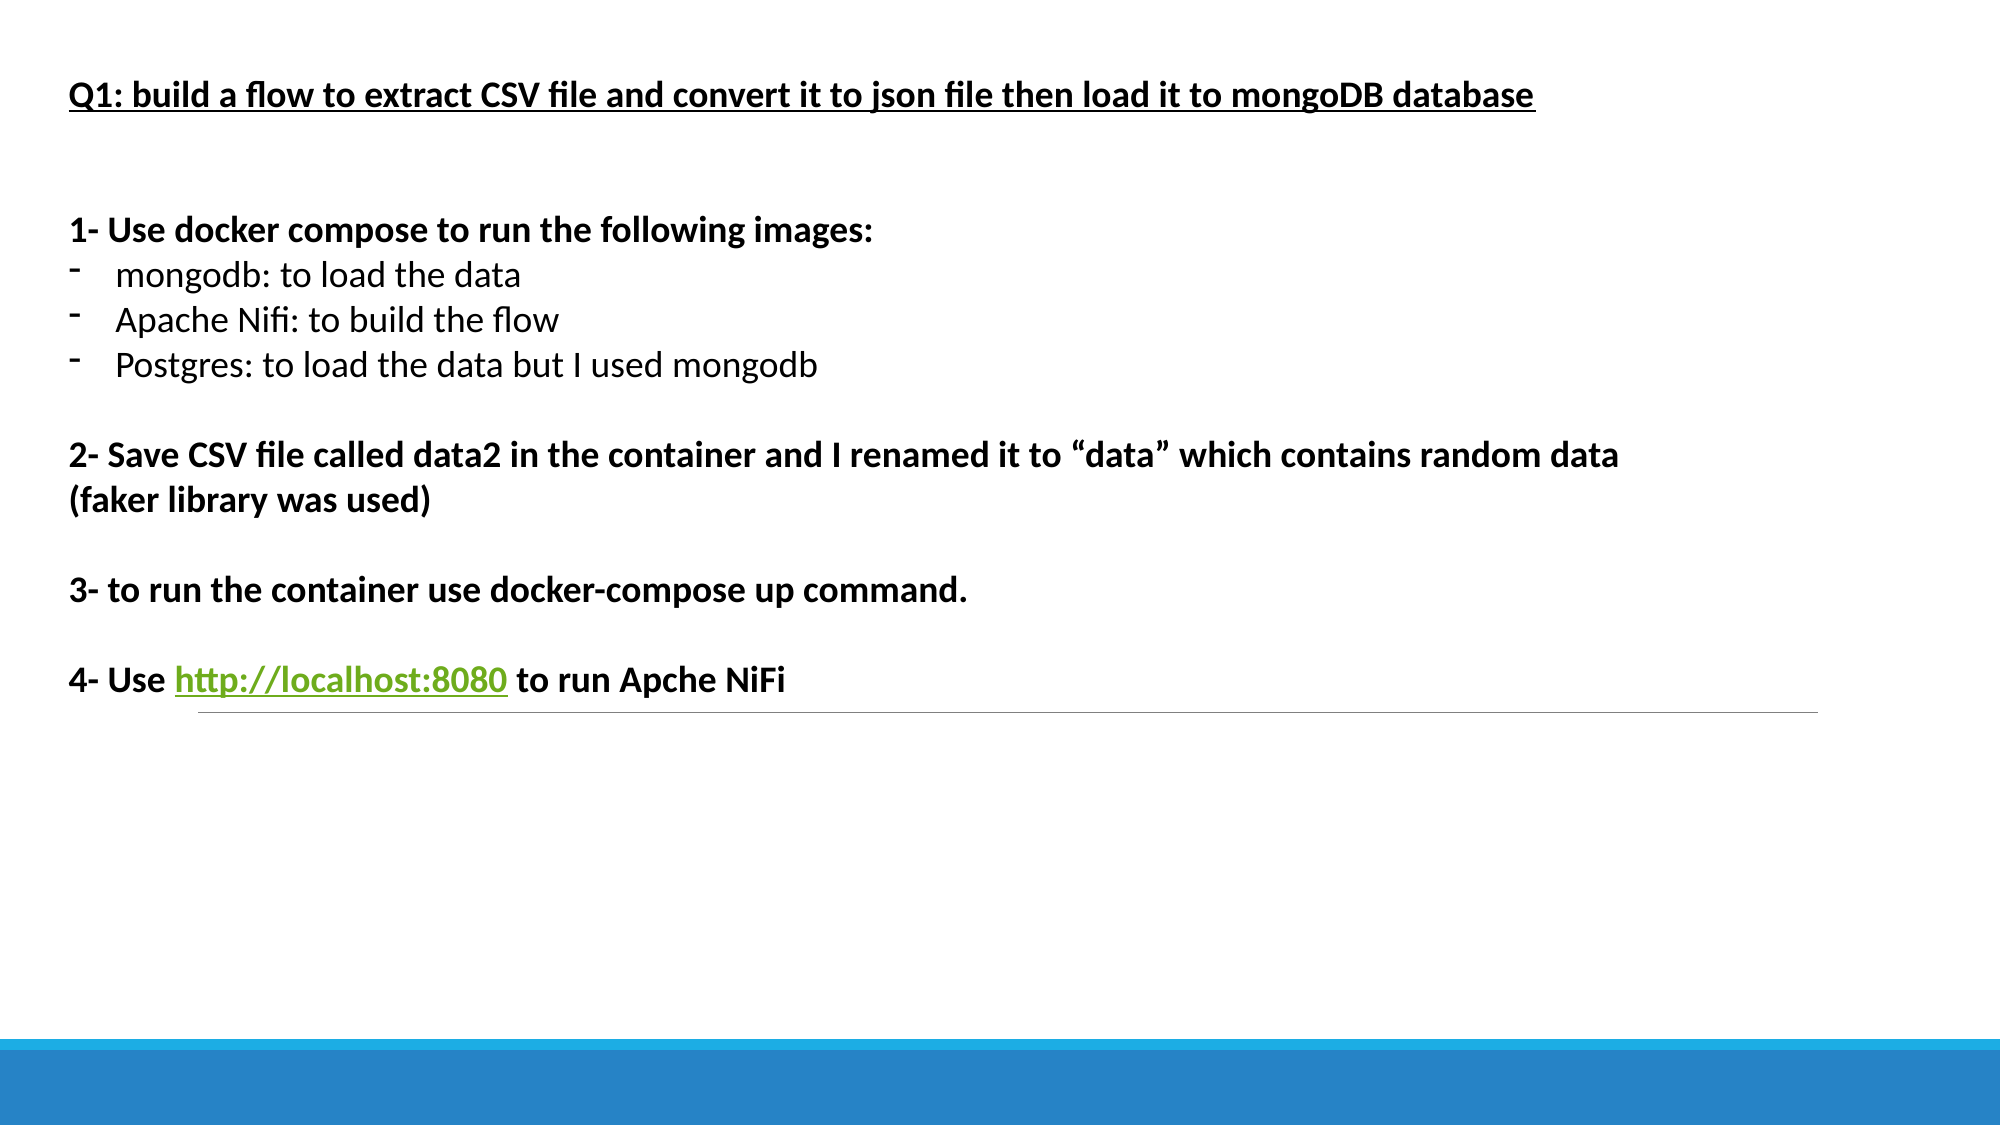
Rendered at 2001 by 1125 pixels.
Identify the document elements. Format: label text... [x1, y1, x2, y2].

text_box Q1: build a flow to extract CSV file and convert it to json file then load it to mongoDB database 1- Use docker compose to run the following images: mongodb: to load the data Apache Nifi: to build the flow Postgres: to load the data but I used mongodb 2- Save CSV file called data2 in the container and I renamed it to “data” which contains random data (faker library was used) 3- to run the container use docker-compose up command. 4- Use http://localhost:8080 to run Apche NiFi [53, 62, 1667, 798]
